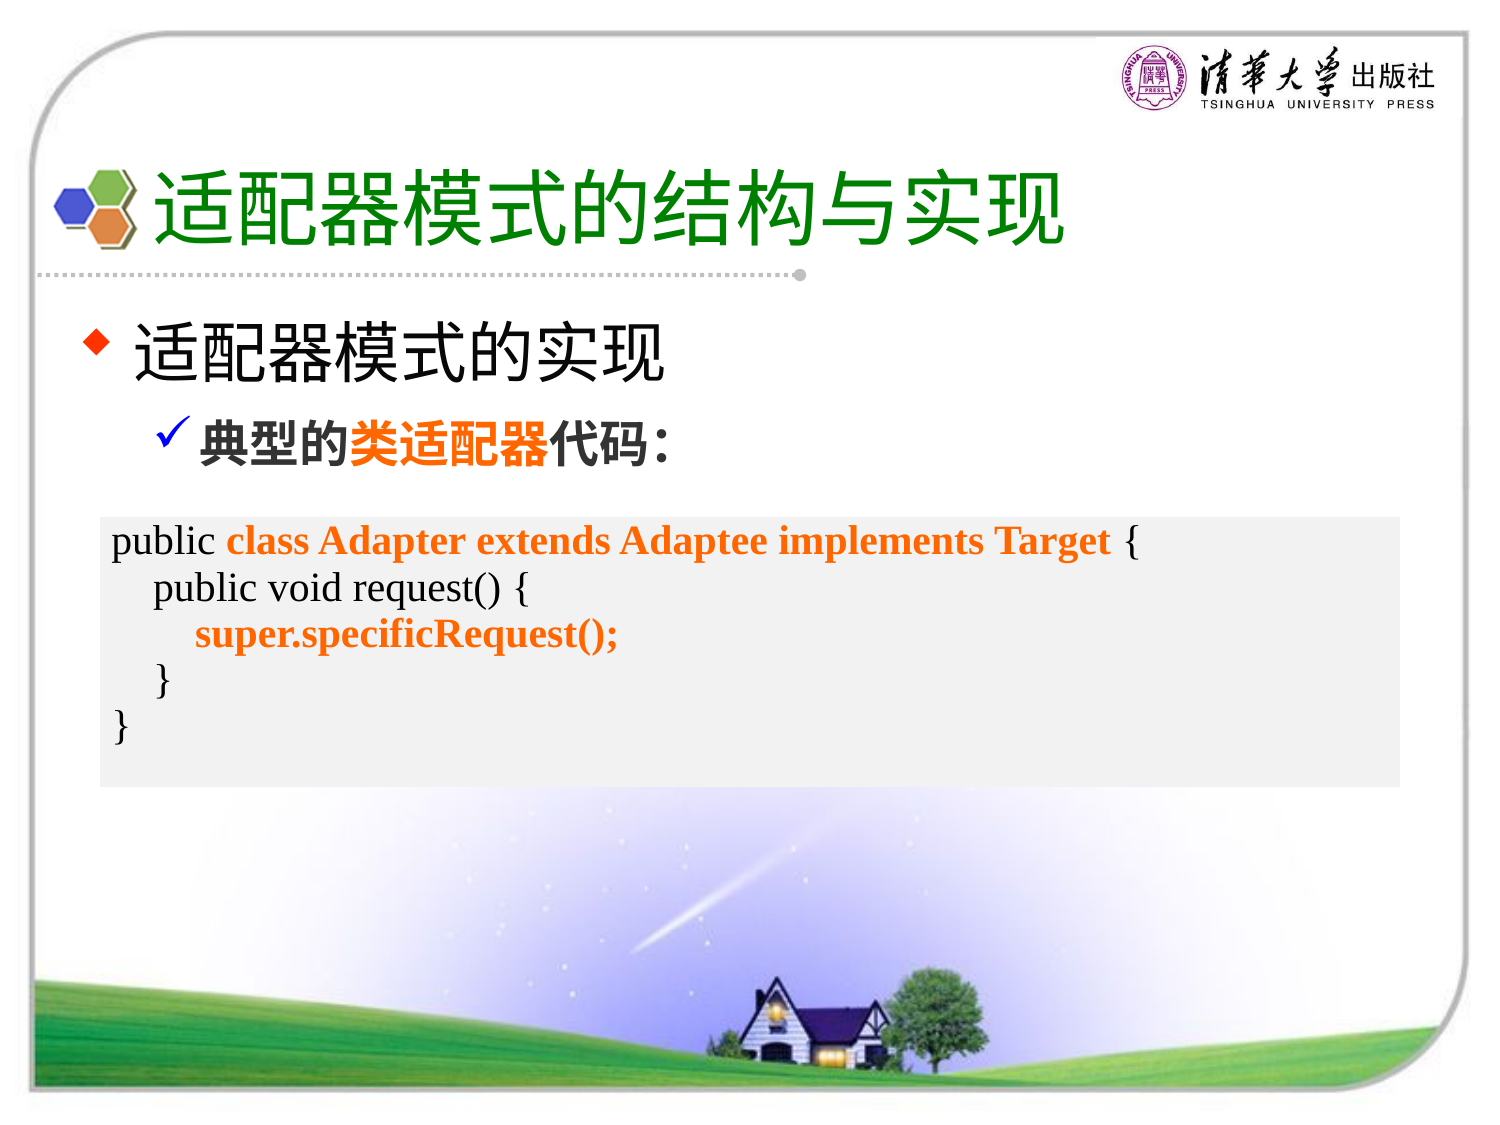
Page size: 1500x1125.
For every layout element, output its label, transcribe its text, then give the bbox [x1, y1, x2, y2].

text_box [0, 0, 1500, 75]
list 适配器模式的实现 典型的类适配器代码： [62, 287, 1413, 963]
table_header public class Adapter extends Adaptee implements Target { public void request() { super.specificRequest(); } } [100, 517, 1400, 787]
picture [0, 75, 1500, 1125]
title 适配器模式的结构与实现 [137, 149, 1175, 263]
